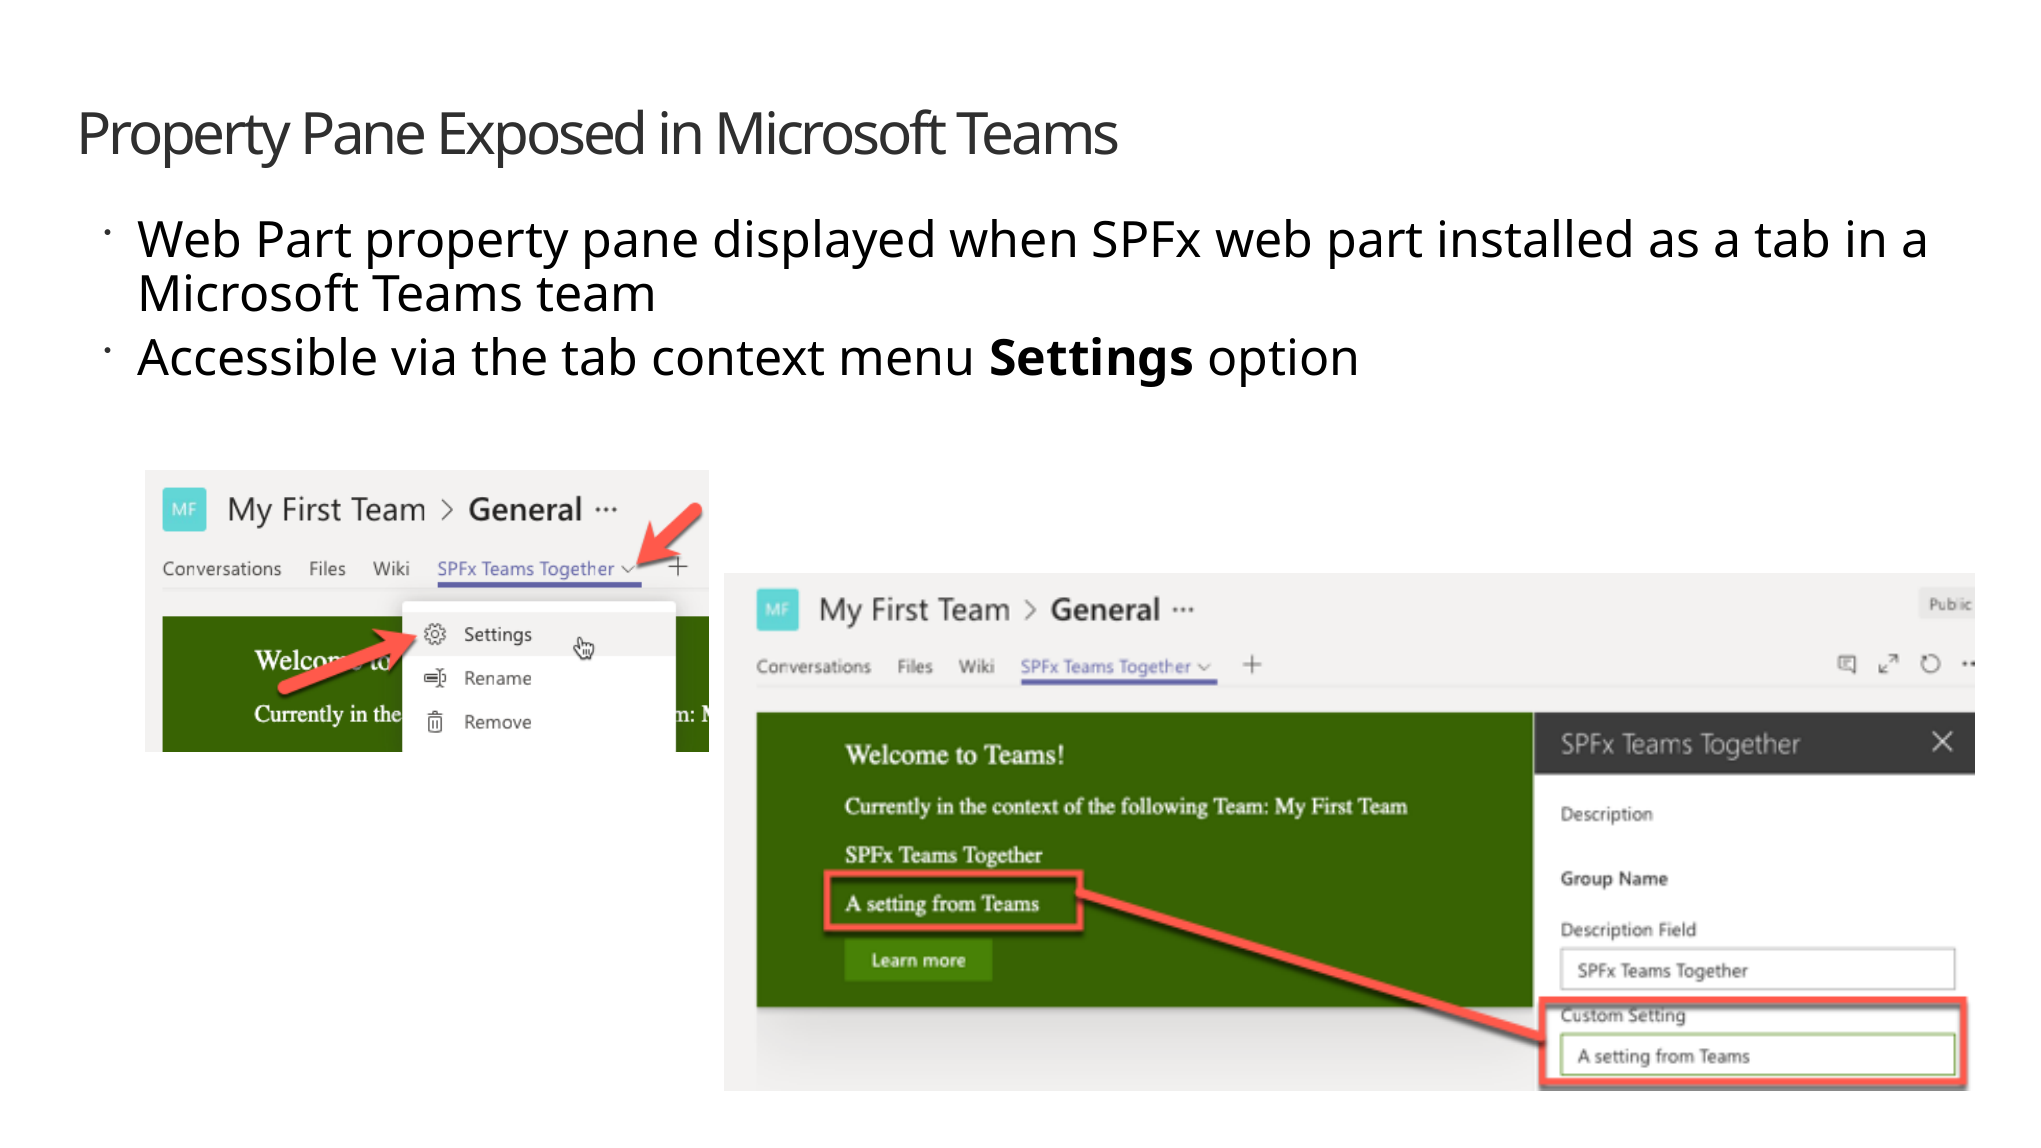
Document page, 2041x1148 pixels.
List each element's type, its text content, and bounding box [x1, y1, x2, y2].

title Property Pane Exposed in Microsoft Teams [76, 103, 1975, 168]
picture [145, 469, 709, 753]
picture [724, 573, 1976, 1091]
list Web Part property pane displayed when SPFx web part installed as a tab in a Microsoft Teams team Accessible via the tab context menu Settings option [76, 198, 1975, 405]
